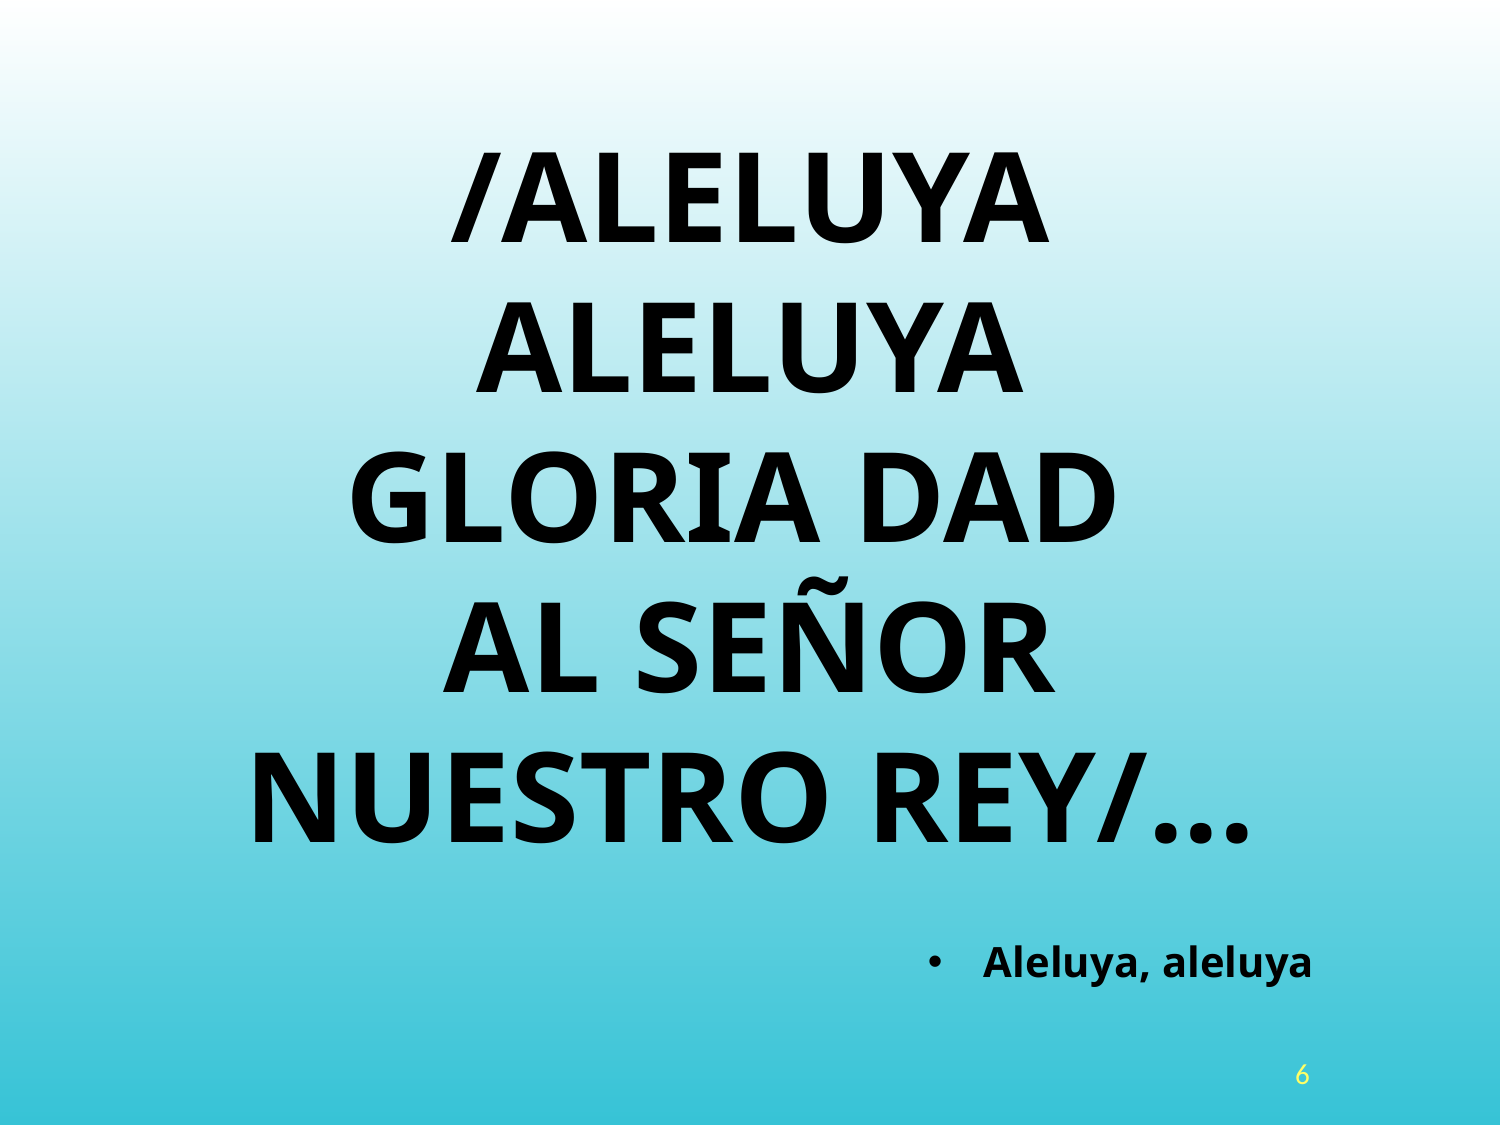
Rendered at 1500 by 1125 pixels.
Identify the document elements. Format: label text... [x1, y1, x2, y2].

text_box /ALELUYA ALELUYA GLORIA DAD AL SEÑOR NUESTRO REY/... [74, 398, 1425, 587]
text_box <número> [974, 1042, 1325, 1103]
text_box Aleluya, aleluya [616, 928, 1329, 1012]
